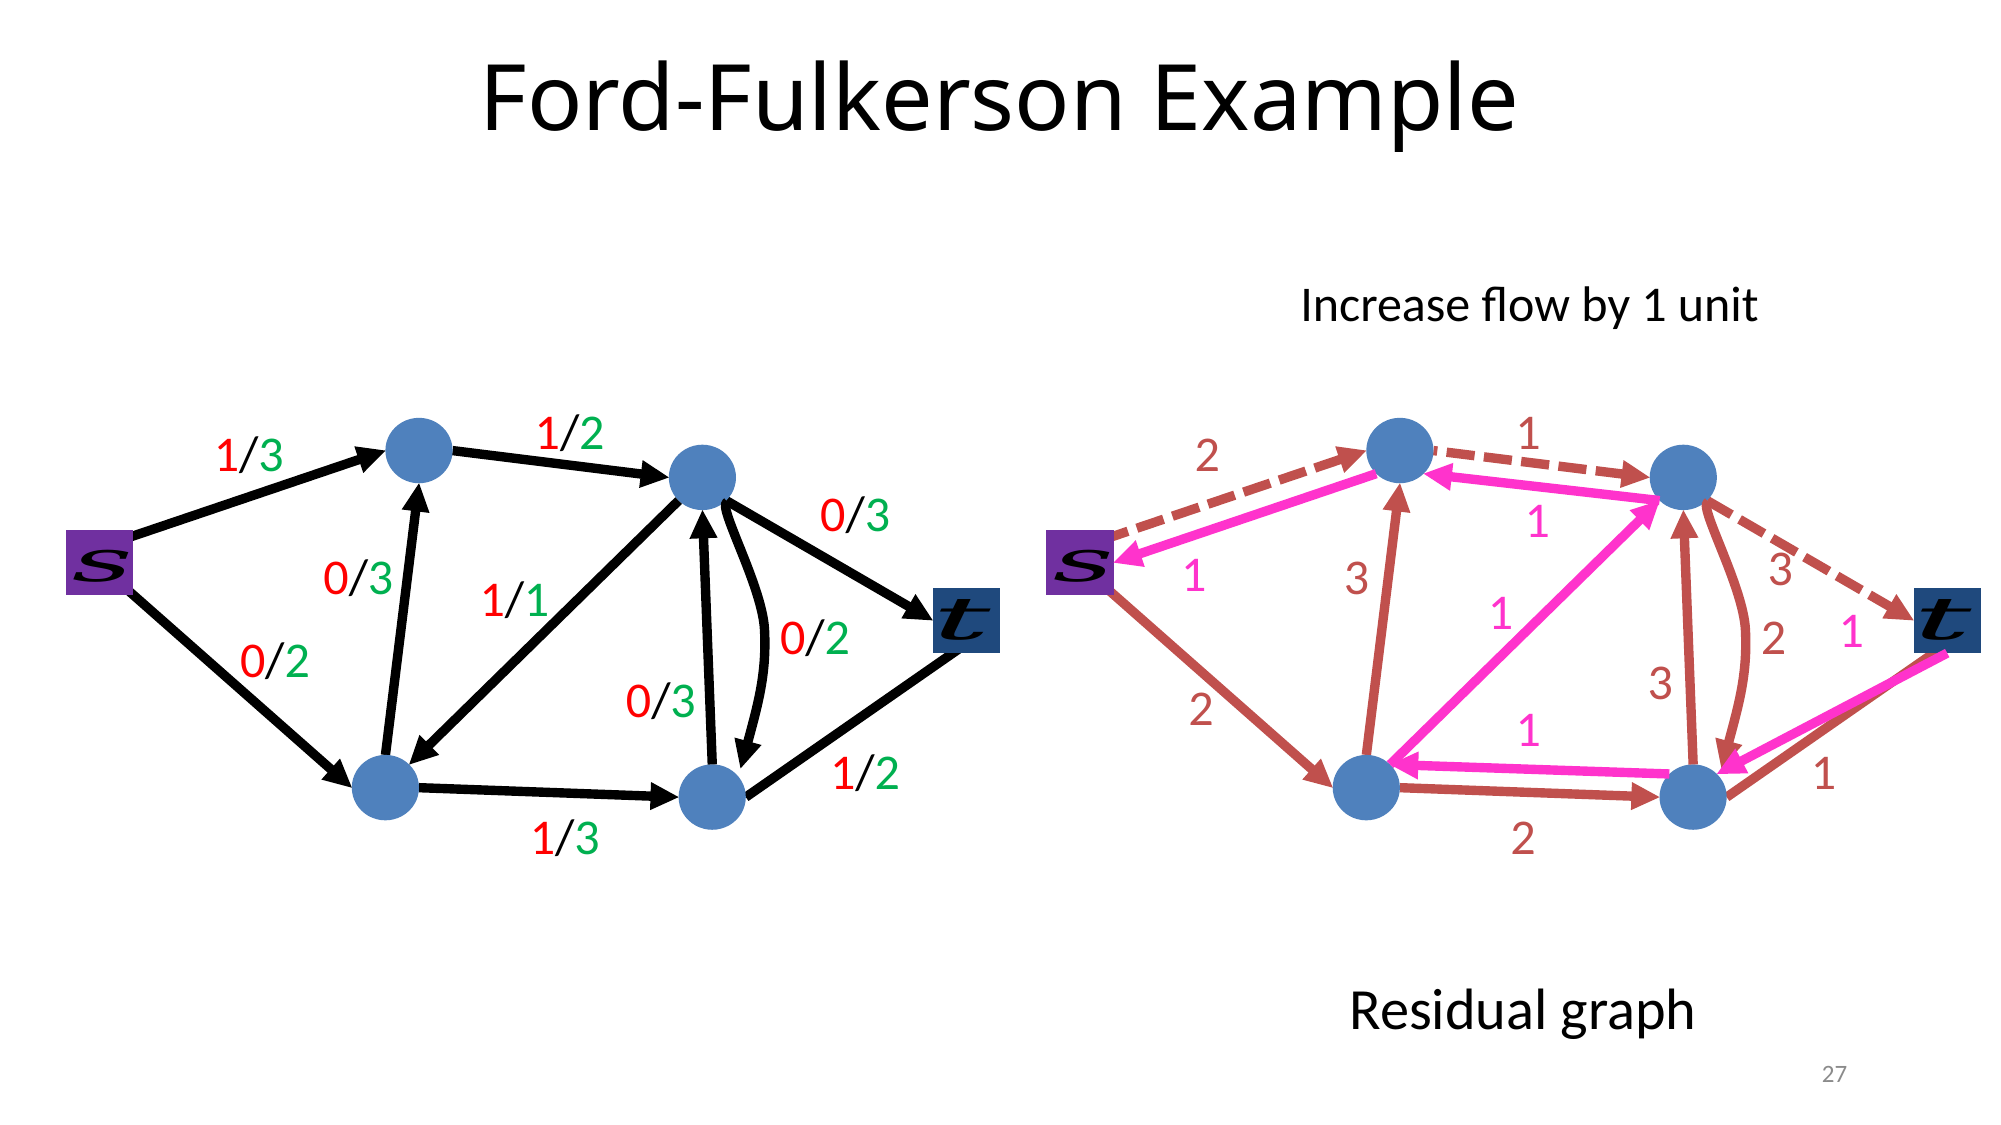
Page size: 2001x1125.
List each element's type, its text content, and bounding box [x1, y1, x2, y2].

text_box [1389, 764, 1670, 775]
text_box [1389, 500, 1660, 763]
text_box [65, 391, 1001, 874]
text_box Increase flow by 1 unit [1285, 263, 1774, 339]
slide_number 27 [1412, 1042, 1863, 1103]
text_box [1716, 620, 1914, 775]
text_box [1113, 473, 1377, 563]
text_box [1423, 473, 1660, 501]
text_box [1046, 391, 1982, 874]
title Ford-Fulkerson Example [99, 24, 1900, 163]
